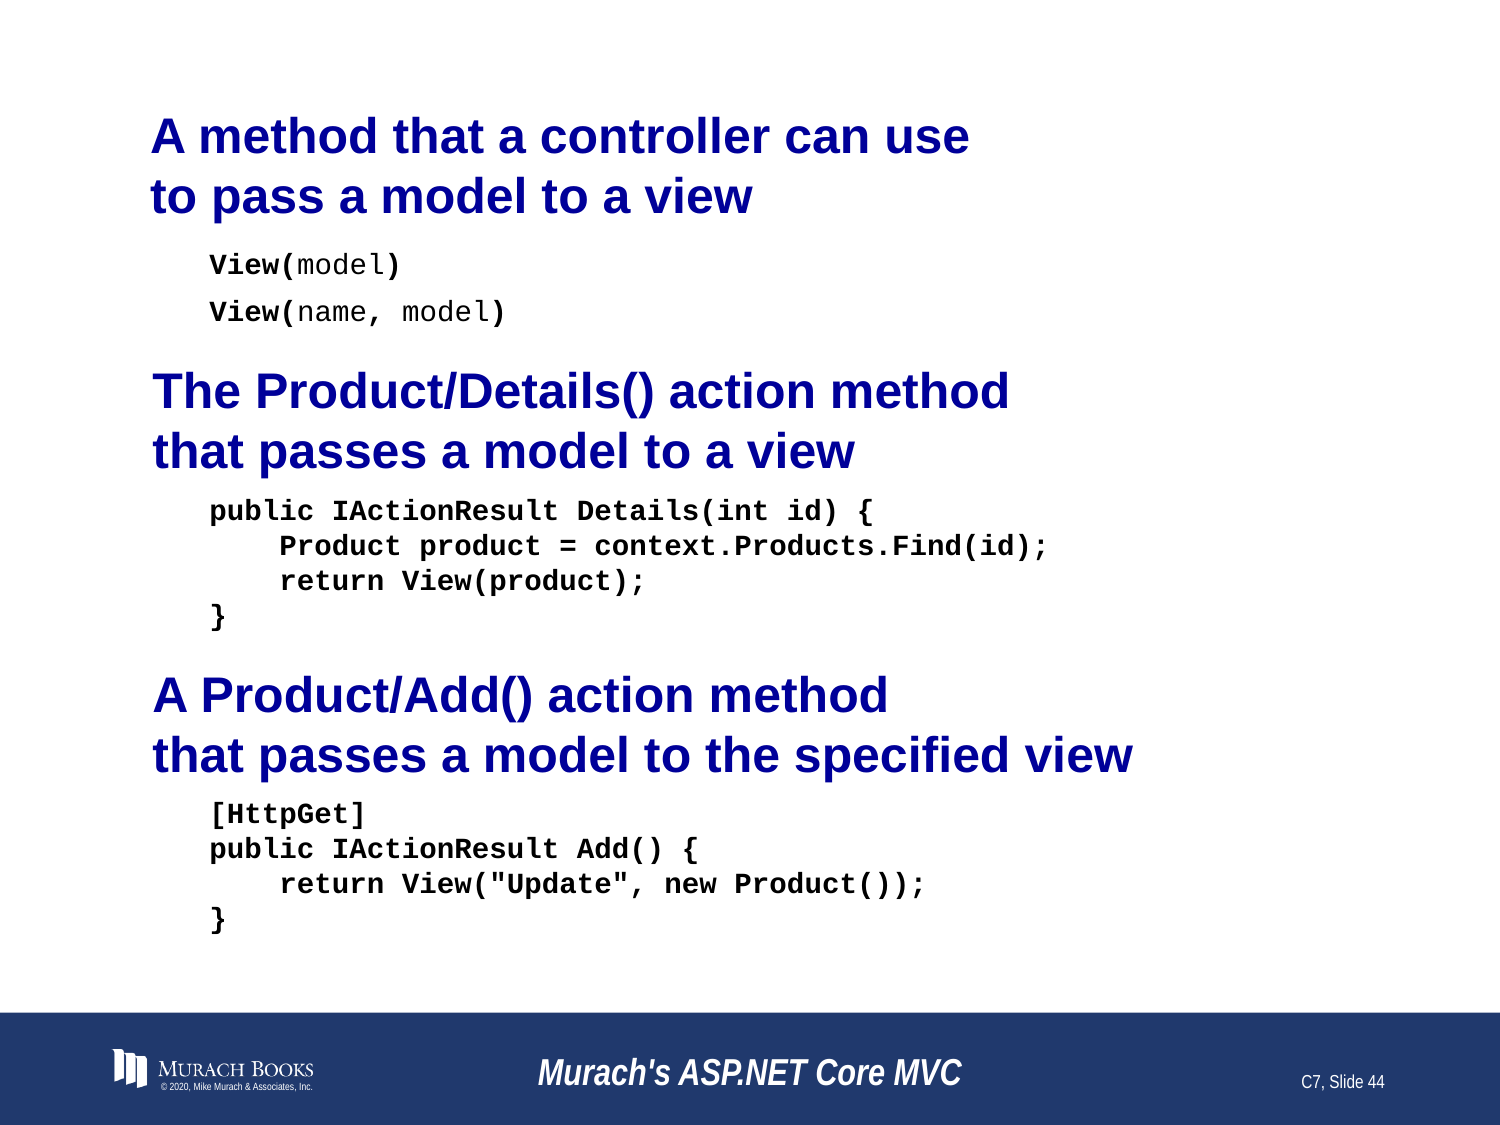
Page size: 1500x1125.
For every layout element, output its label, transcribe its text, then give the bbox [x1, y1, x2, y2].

slide_number Murach's ASP.NET Core MVC [463, 1025, 1050, 1100]
footer © 2020, Mike Murach & Associates, Inc. [12, 1025, 463, 1100]
list View(model) View(name, model) The Product/Details() action method that passes a model to a view public IActionResult Details(int id) { Product product = context.Products.Find(id); return View(product); } A Product/Add() action method that passes a model to the specified view [HttpGet] public IActionResult Add() { return View("Update", new Product()); } [137, 237, 1350, 975]
slide_number C7, Slide 44 [1087, 1025, 1400, 1100]
title A method that a controller can use to pass a model to a view [150, 102, 1350, 224]
